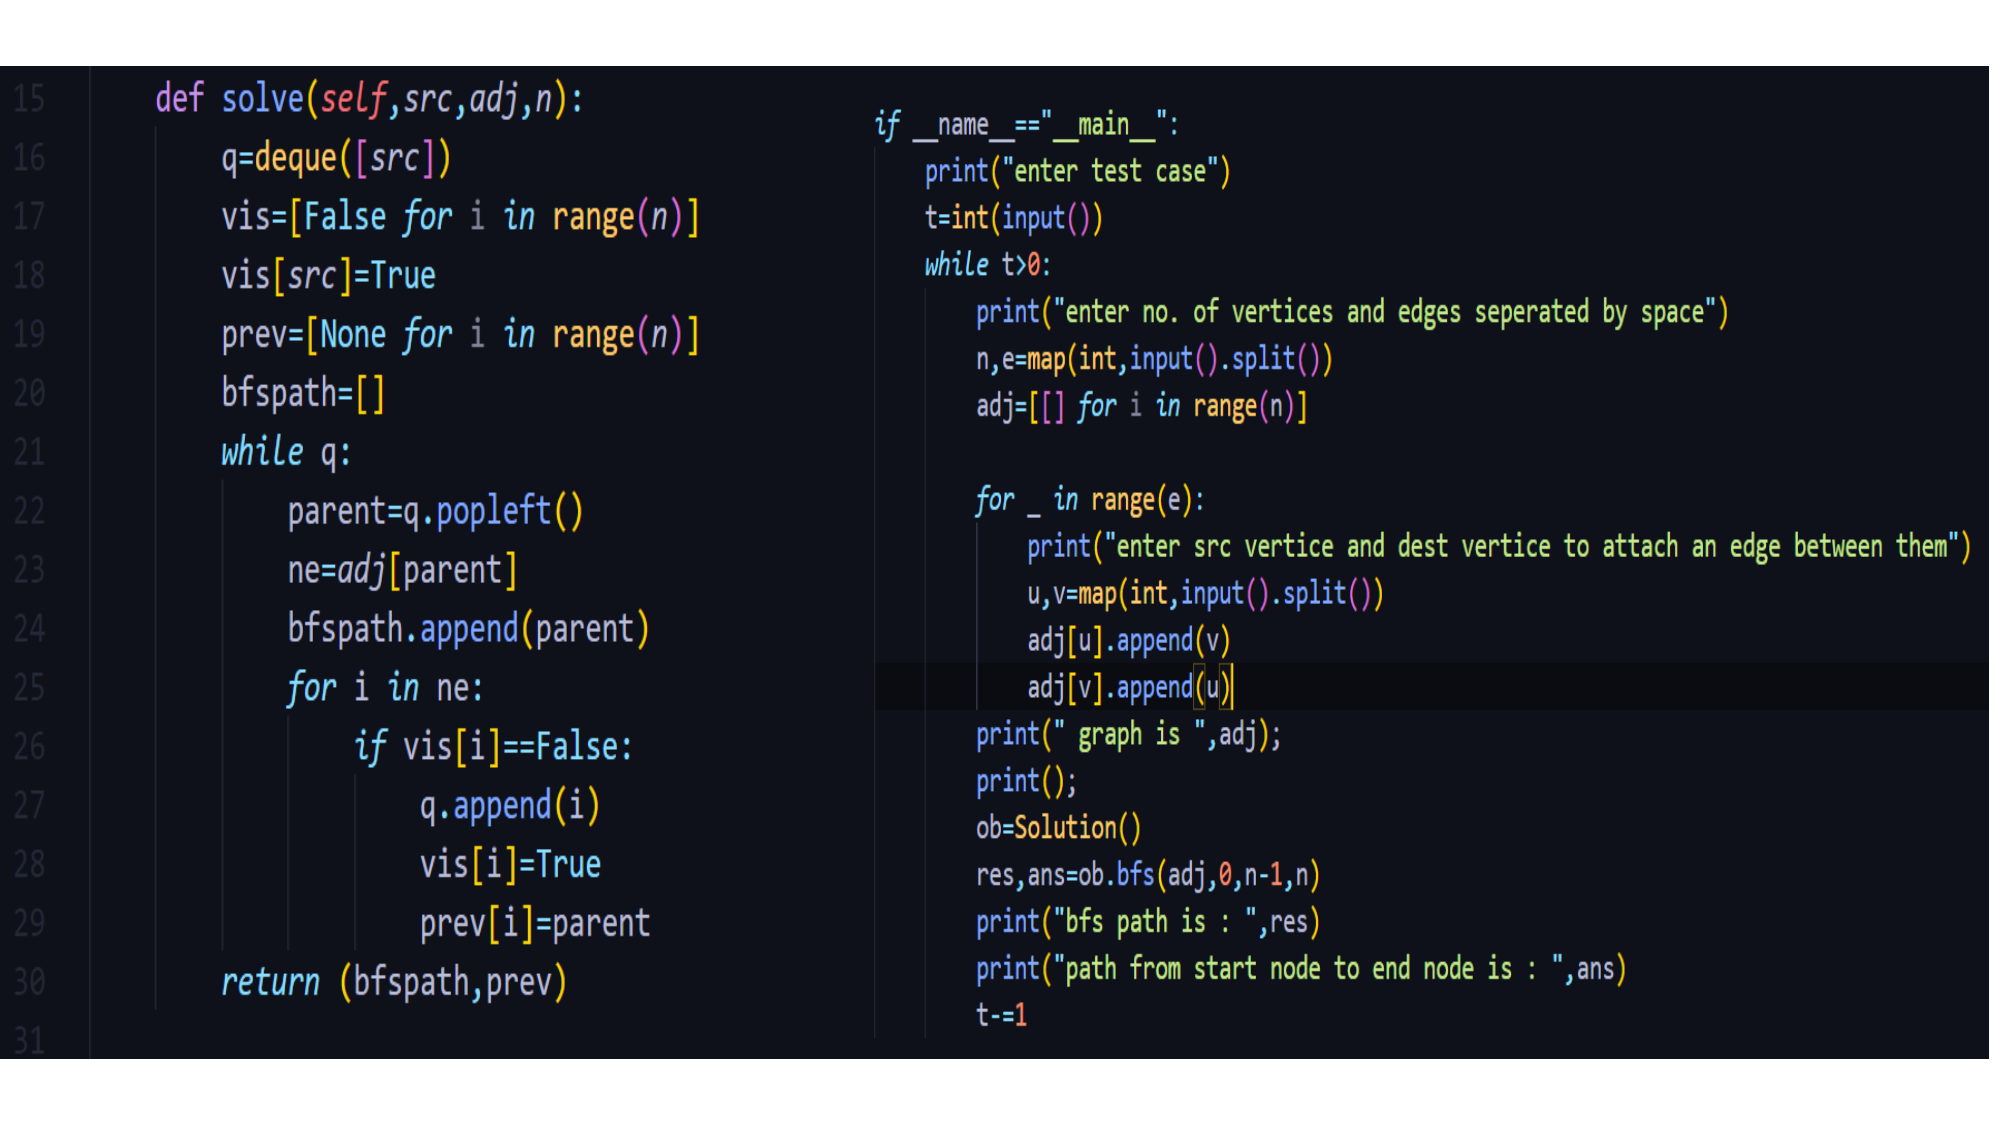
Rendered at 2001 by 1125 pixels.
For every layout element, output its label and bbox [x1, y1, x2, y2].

picture [0, 66, 1989, 1059]
